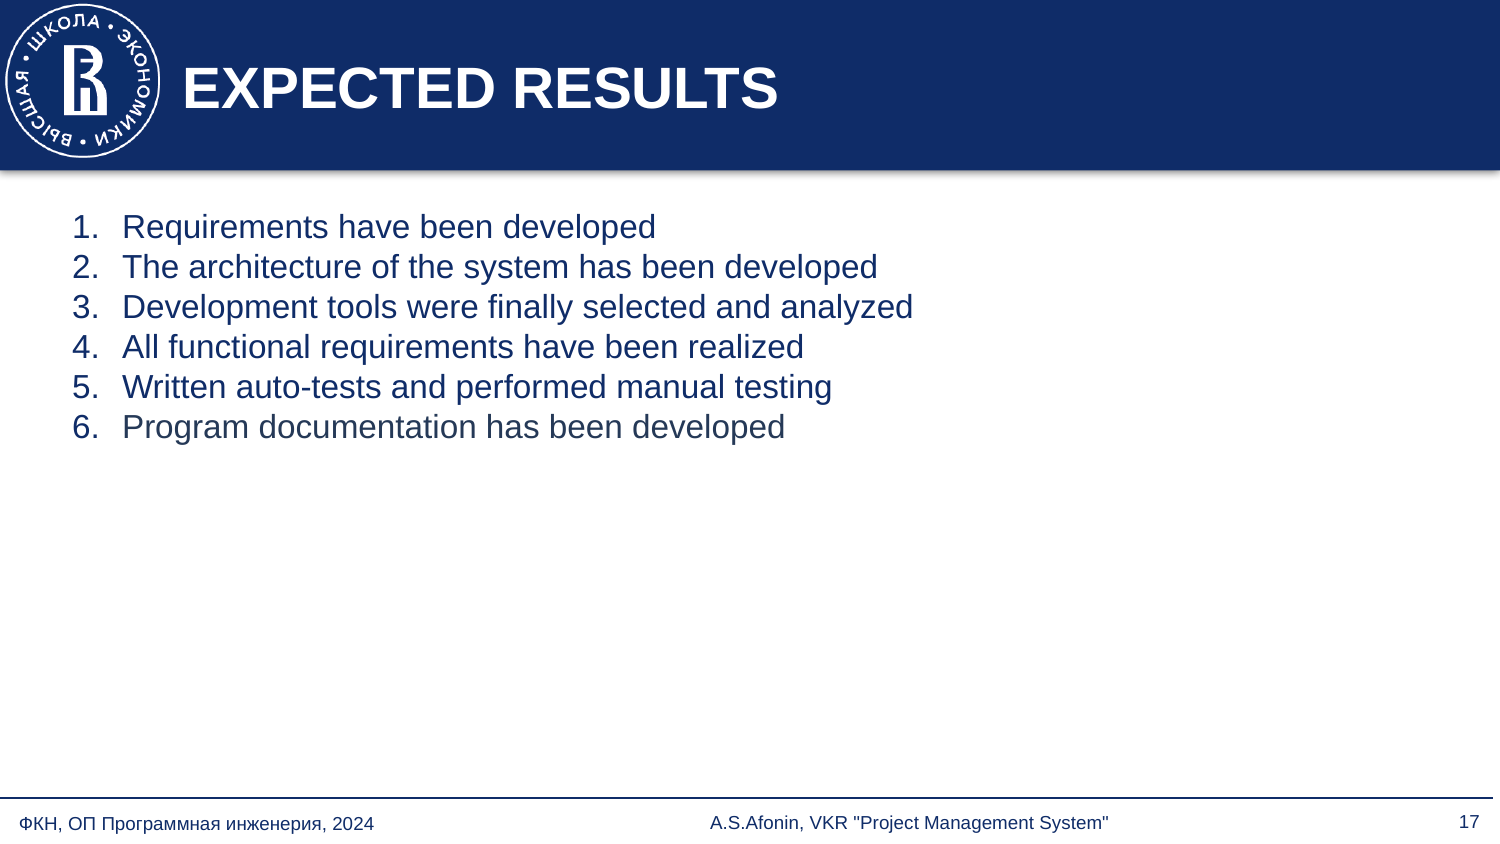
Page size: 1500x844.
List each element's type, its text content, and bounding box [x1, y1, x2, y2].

picture [5, 3, 160, 158]
list Requirements have been developed The architecture of the system has been developed Development tools were finally selected and analyzed All functional requirements have been realized Written auto-tests and performed manual testing Program documentation has been developed [35, 193, 1465, 801]
footer A.S.Afonin, VKR "Project Management System" [395, 800, 1424, 843]
slide_number '#' [1445, 798, 1494, 844]
title EXPECTED RESULTS [171, 8, 1500, 162]
